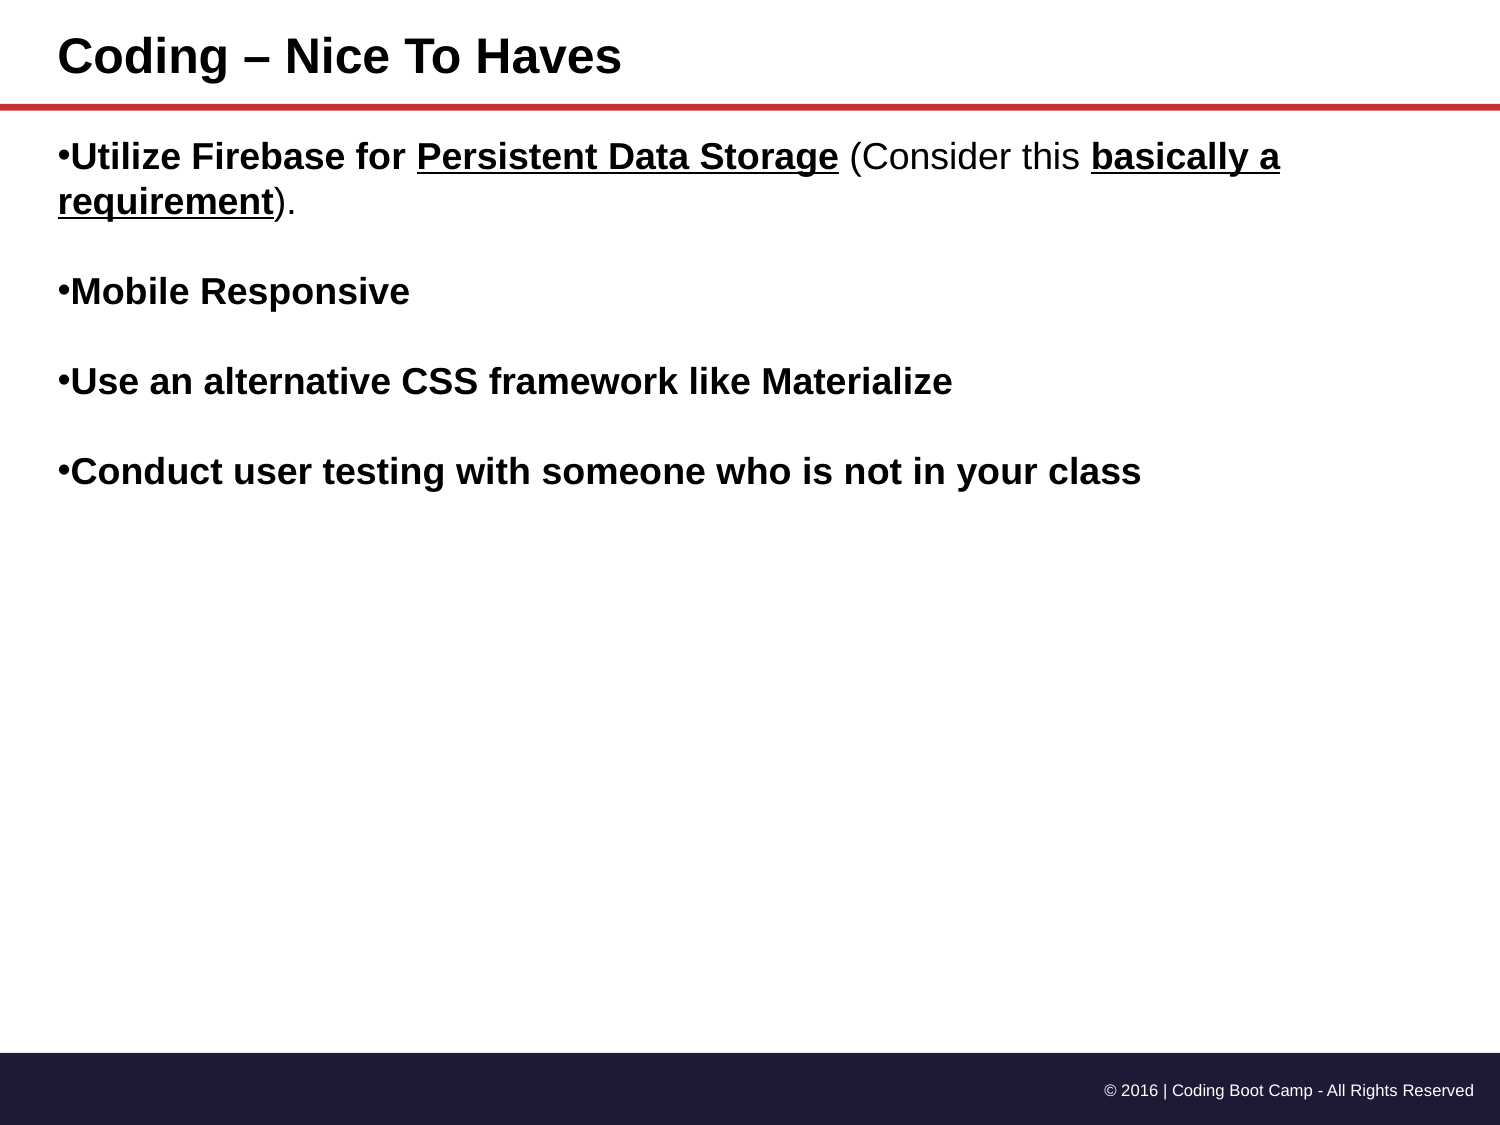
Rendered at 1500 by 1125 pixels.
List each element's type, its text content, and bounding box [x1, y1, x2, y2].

text_box Utilize Firebase for Persistent Data Storage (Consider this basically a requirement). Mobile Responsive Use an alternative CSS framework like Materialize Conduct user testing with someone who is not in your class [50, 124, 1482, 500]
text_box Coding – Nice To Haves [49, 16, 1163, 91]
